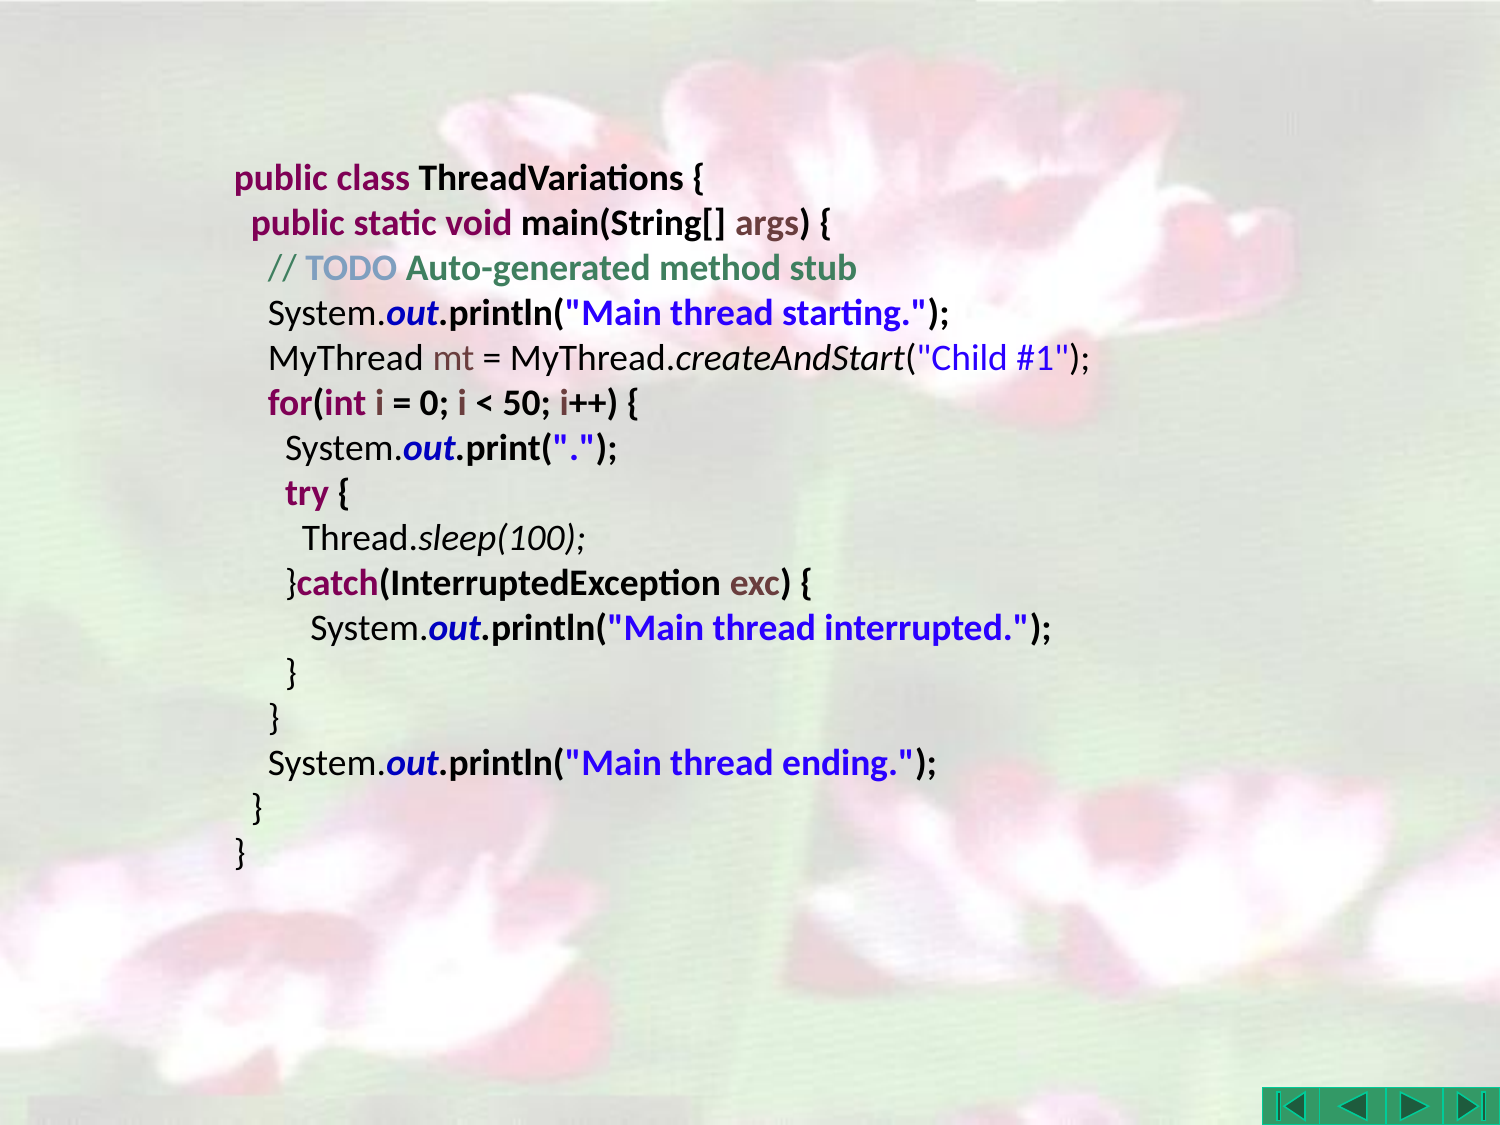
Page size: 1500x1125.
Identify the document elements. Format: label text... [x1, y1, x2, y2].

picture [0, 0, 1500, 1125]
text_box public class ThreadVariations { public static void main(String[] args) { // TODO Auto-generated method stub System.out.println("Main thread starting."); MyThread mt = MyThread.createAndStart("Child #1"); for(int i = 0; i < 50; i++) { System.out.print("."); try { Thread.sleep(100); }catch(InterruptedException exc) { System.out.println("Main thread interrupted."); } } System.out.println("Main thread ending."); } } [219, 145, 1295, 881]
